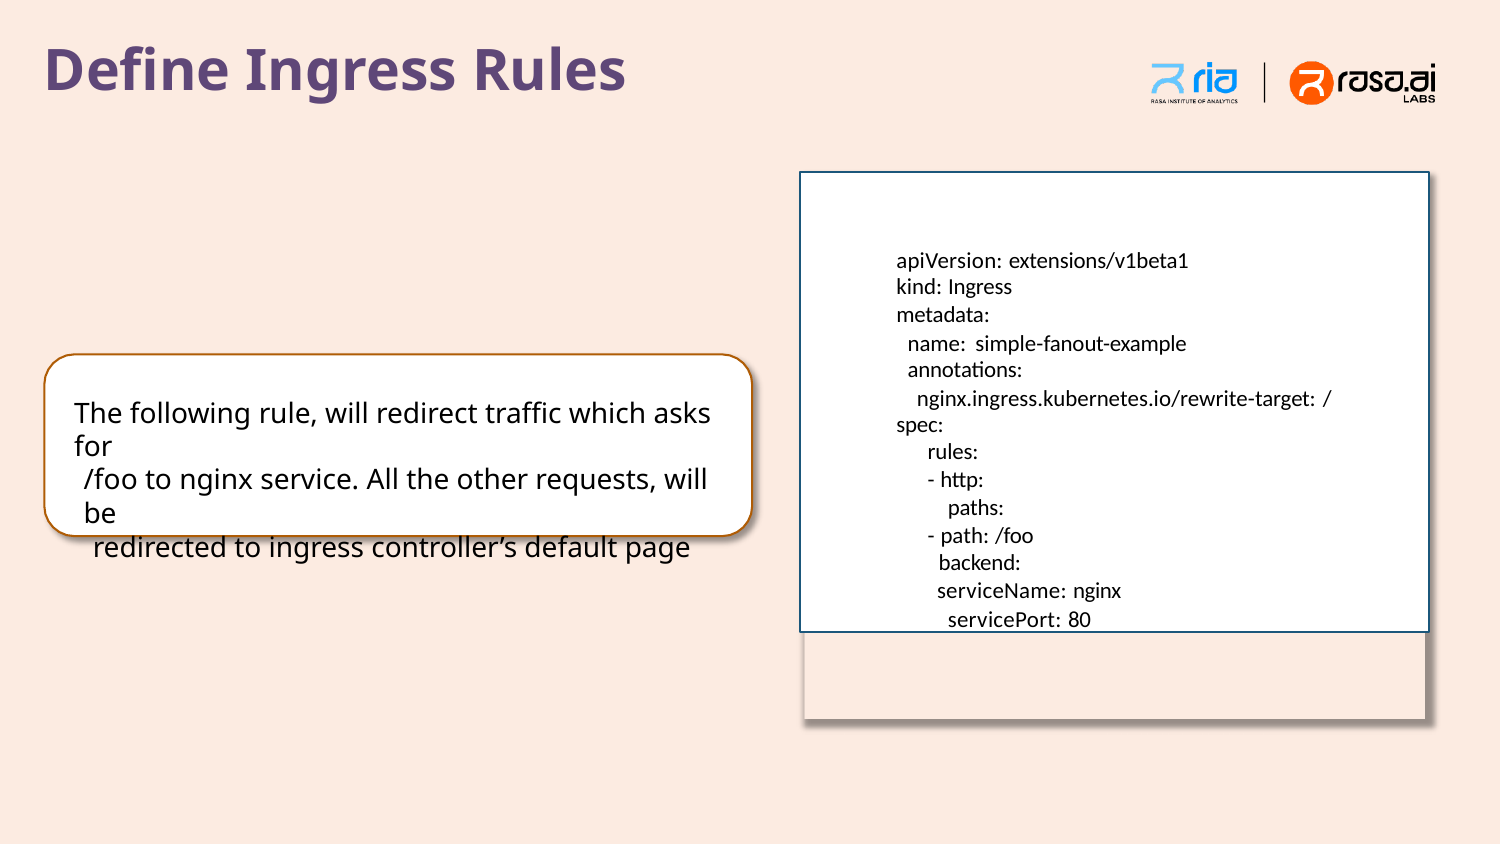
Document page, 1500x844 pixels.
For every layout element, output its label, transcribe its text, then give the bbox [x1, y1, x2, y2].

picture [1186, 59, 1435, 105]
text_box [40, 351, 765, 549]
title Define Ingress Rules [41, 30, 1186, 174]
text_box The following rule, will redirect traffic which asks for /foo to nginx service. All the other requests, will be redirected to ingress controller’s default page [72, 558, 744, 564]
picture [796, 168, 1441, 735]
